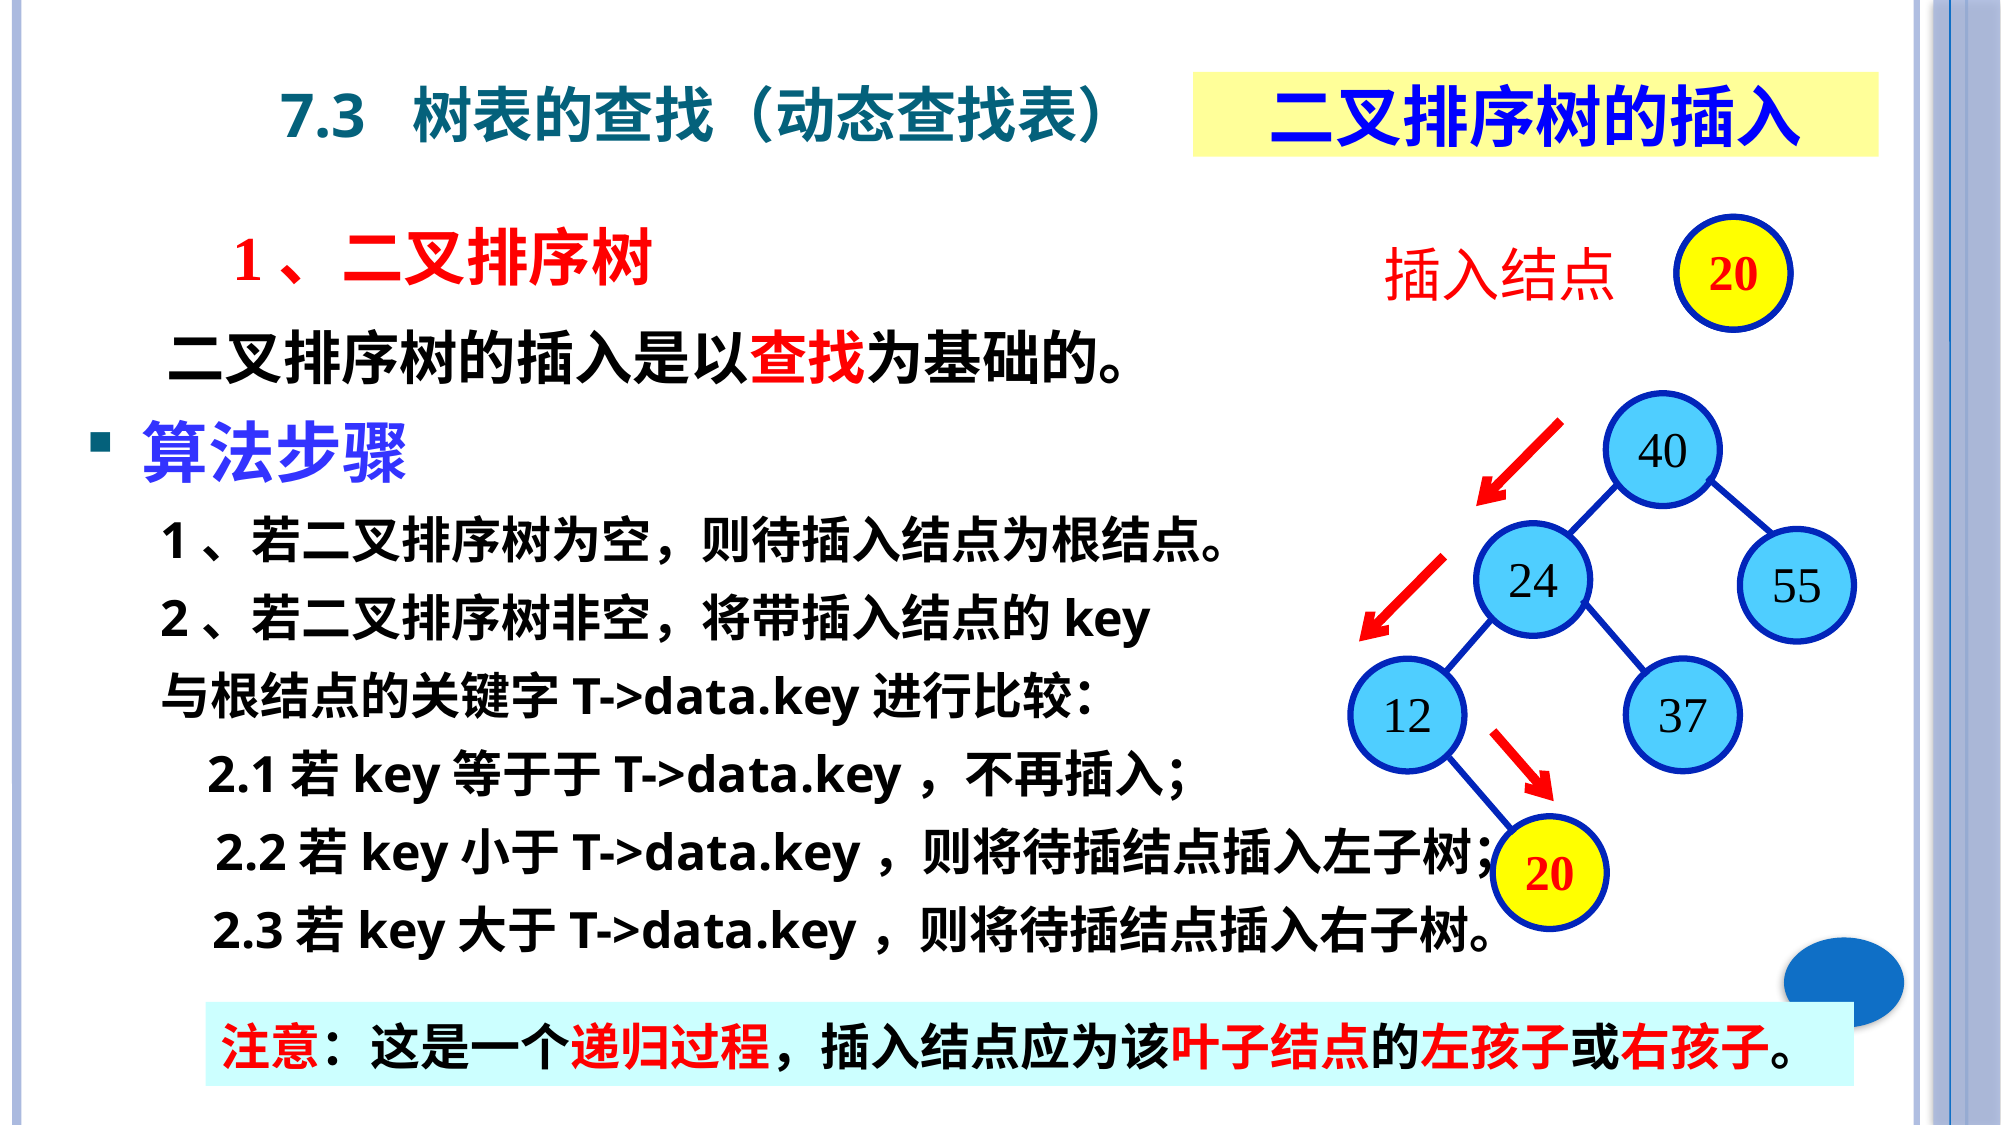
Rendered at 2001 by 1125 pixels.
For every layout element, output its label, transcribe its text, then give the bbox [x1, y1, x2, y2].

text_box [1475, 420, 1562, 507]
text_box 插入结点 [1293, 230, 1695, 316]
text_box 算法步骤 1、若二叉排序树为空，则待插入结点为根结点。 2、若二叉排序树非空，将带插入结点的key 与根结点的关键字T->data.key进行比较： 2.1若key等于于T->data.key，不再插入； 2.2若key小于T->data.key，则将待插结点插入左子树； 2.3若key大于T->data.key，则将待插结点插入右子树。 [70, 379, 1560, 983]
text_box 7.3 树表的查找（动态查找表） [265, 64, 1213, 157]
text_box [1492, 730, 1555, 802]
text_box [1358, 555, 1445, 642]
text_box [1448, 757, 1608, 930]
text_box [1349, 392, 1855, 772]
text_box 二叉排序树的插入是以查找为基础的。 [151, 292, 1213, 379]
text_box 注意：这是一个递归过程，插入结点应为该叶子结点的左孩子或右孩子。 [205, 1001, 1854, 1086]
text_box 20 [1676, 216, 1791, 330]
text_box 1、二叉排序树 [217, 173, 1000, 292]
text_box 二叉排序树的插入 [1193, 71, 1879, 157]
